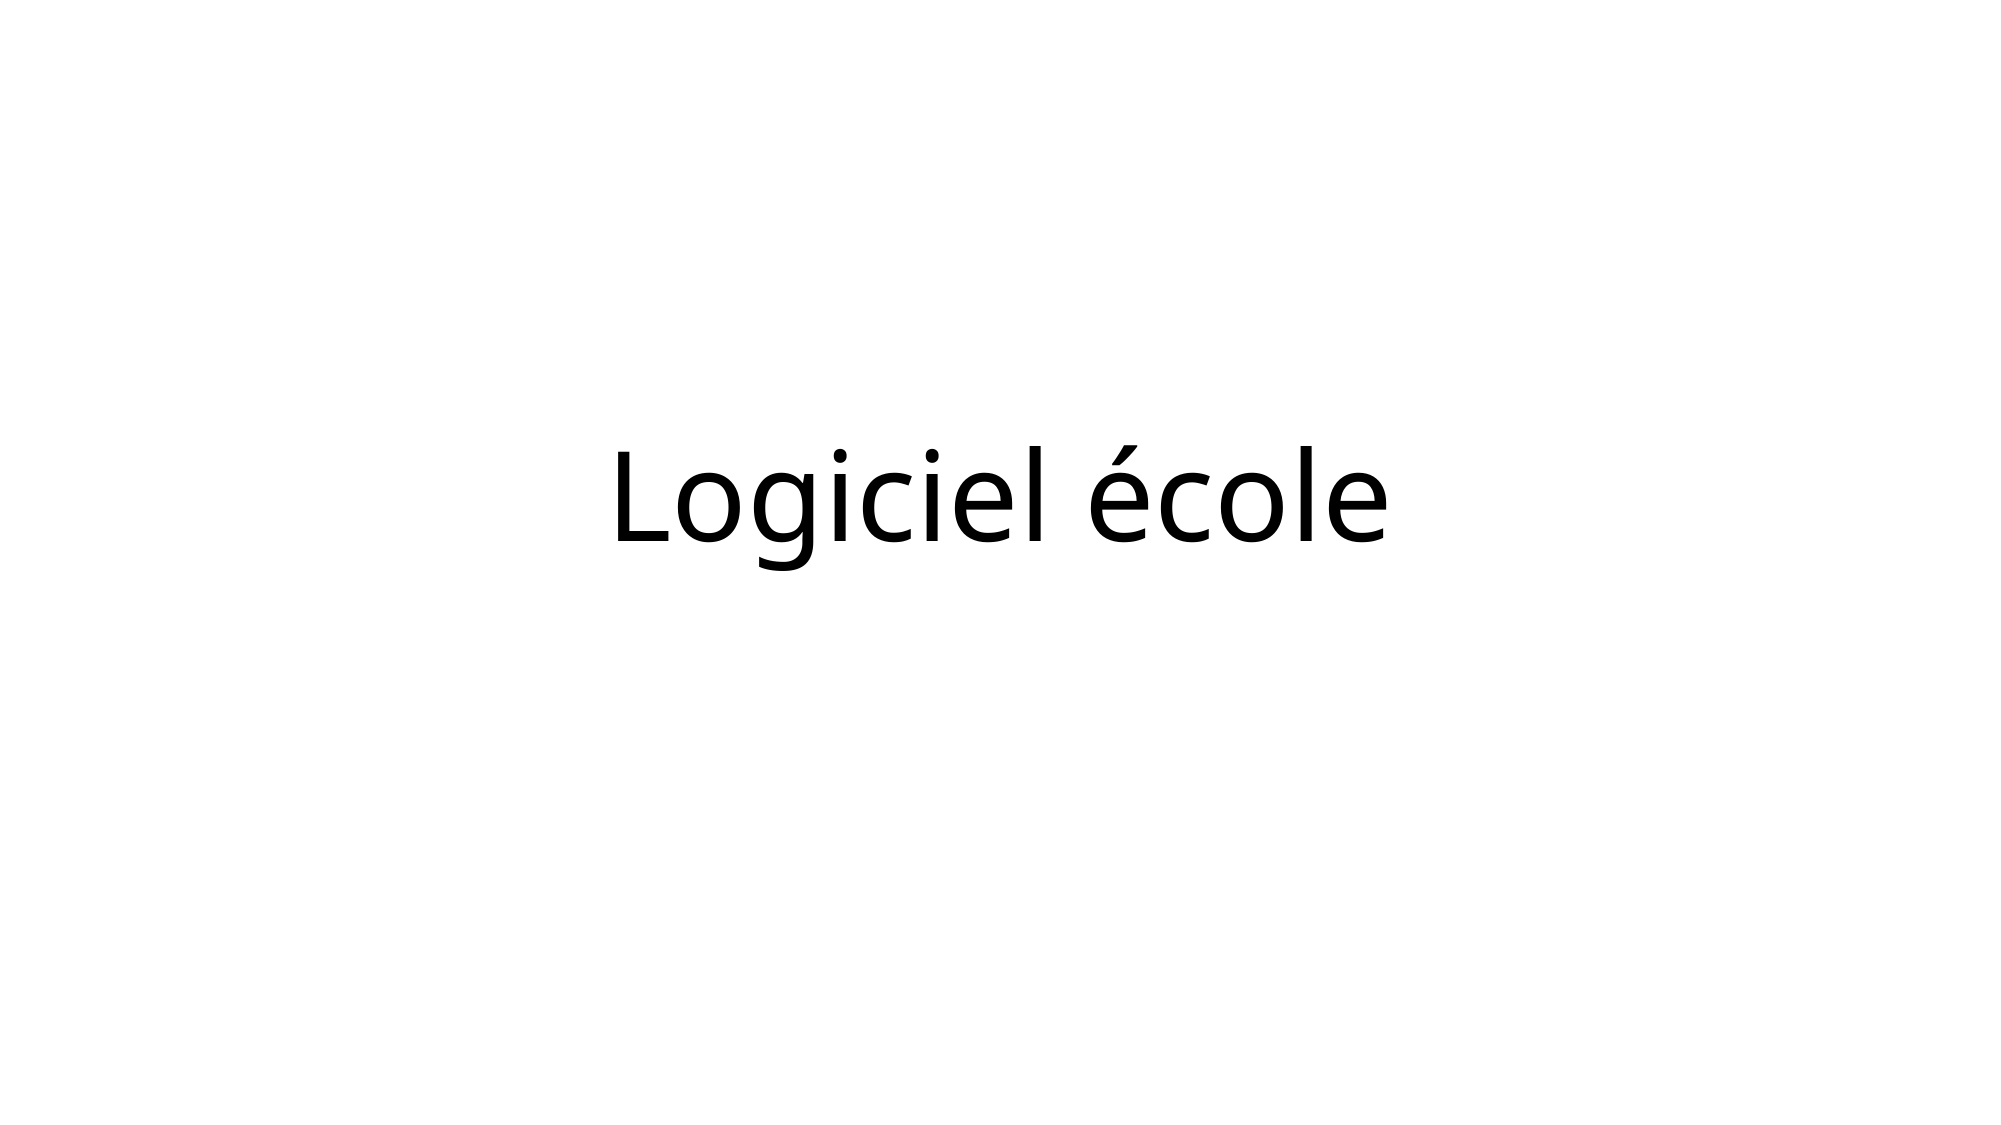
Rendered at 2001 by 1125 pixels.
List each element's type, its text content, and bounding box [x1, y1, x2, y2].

title Logiciel école [249, 184, 1750, 576]
